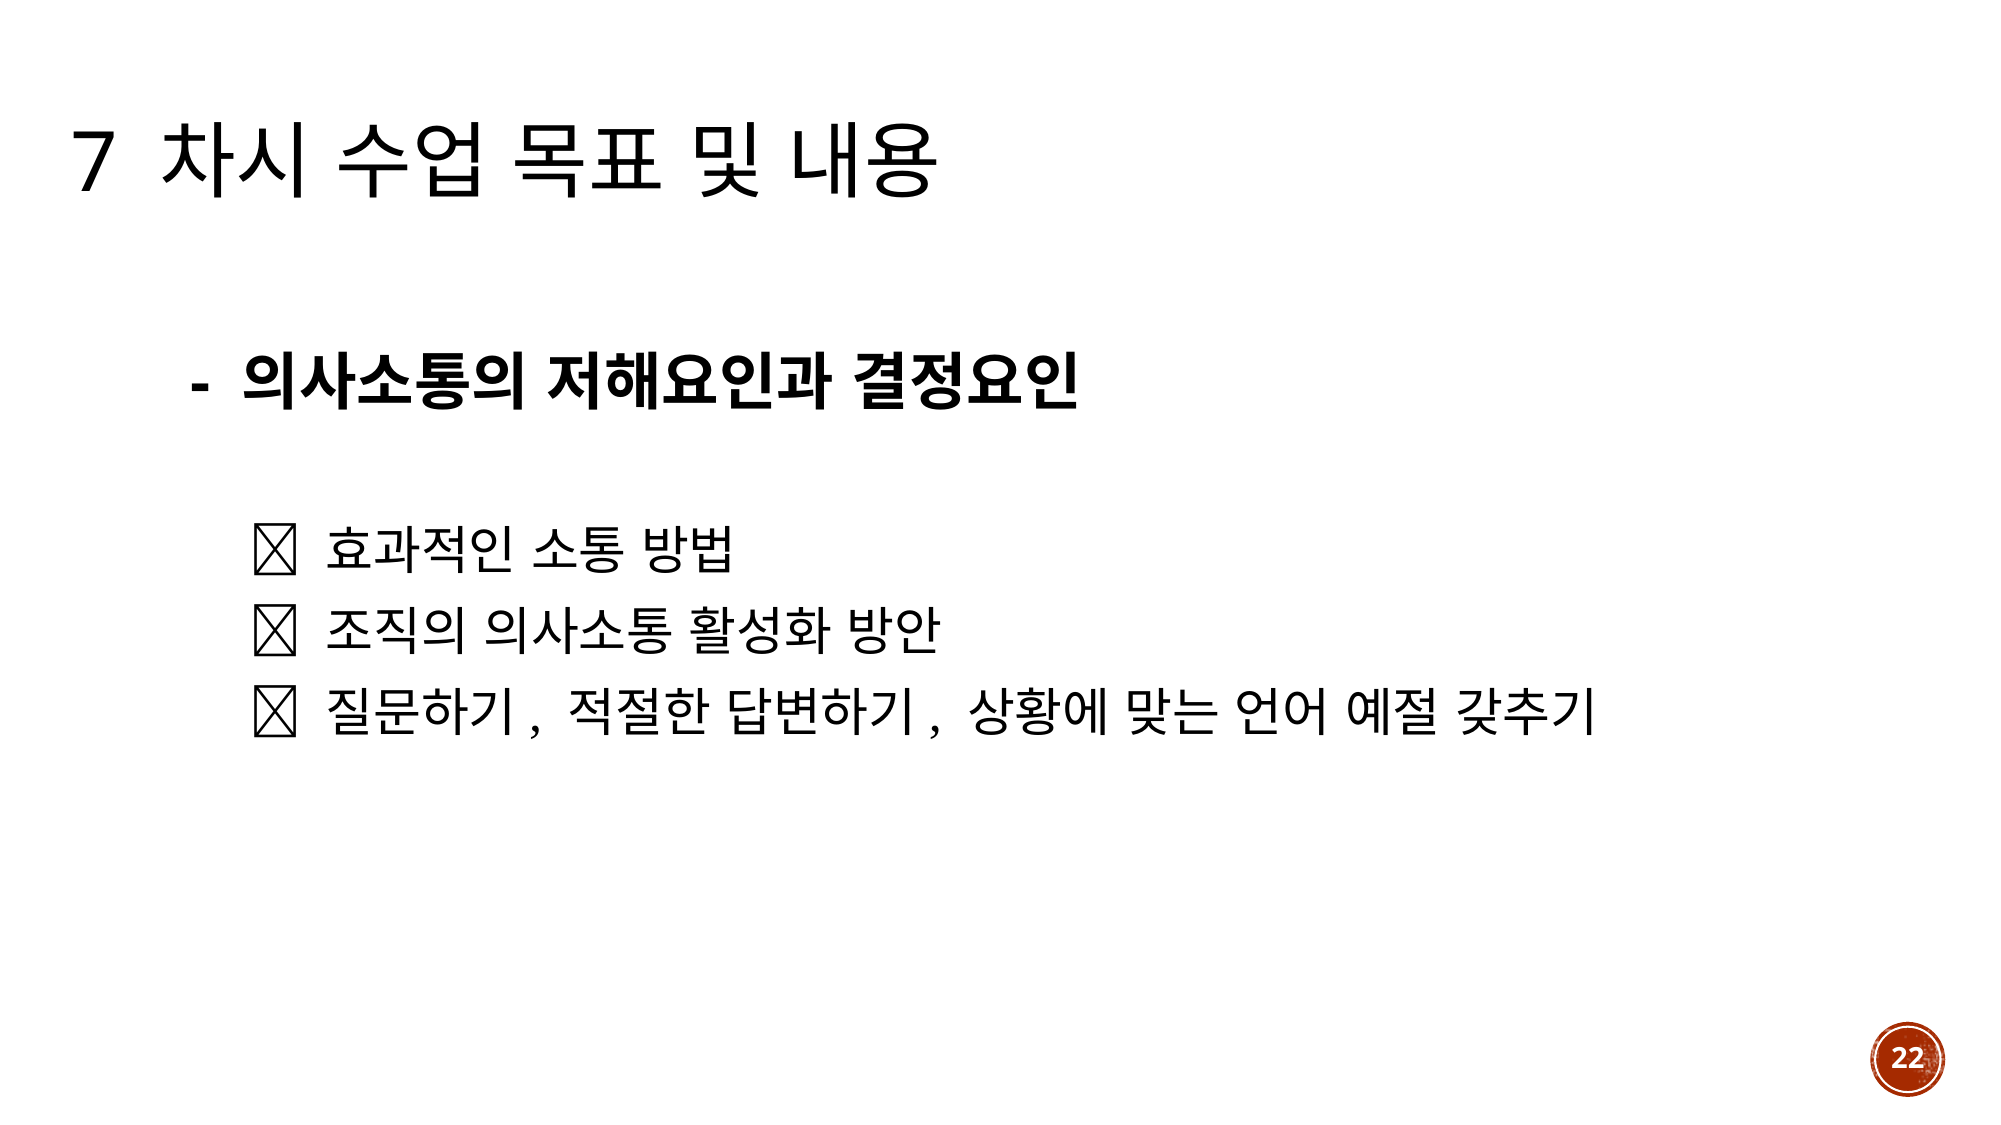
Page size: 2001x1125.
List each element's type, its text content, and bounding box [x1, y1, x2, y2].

title 7 차시 수업 목표 및 내용 [55, 79, 1961, 250]
list - 의사소통의 저해요인과 결정요인  효과적인 소통 방법  조직의 의사소통 활성화 방안  질문하기, 적절한 답변하기, 상황에 맞는 언어 예절 갖추기 [175, 343, 1826, 1008]
slide_number 22 [1855, 1028, 1961, 1089]
